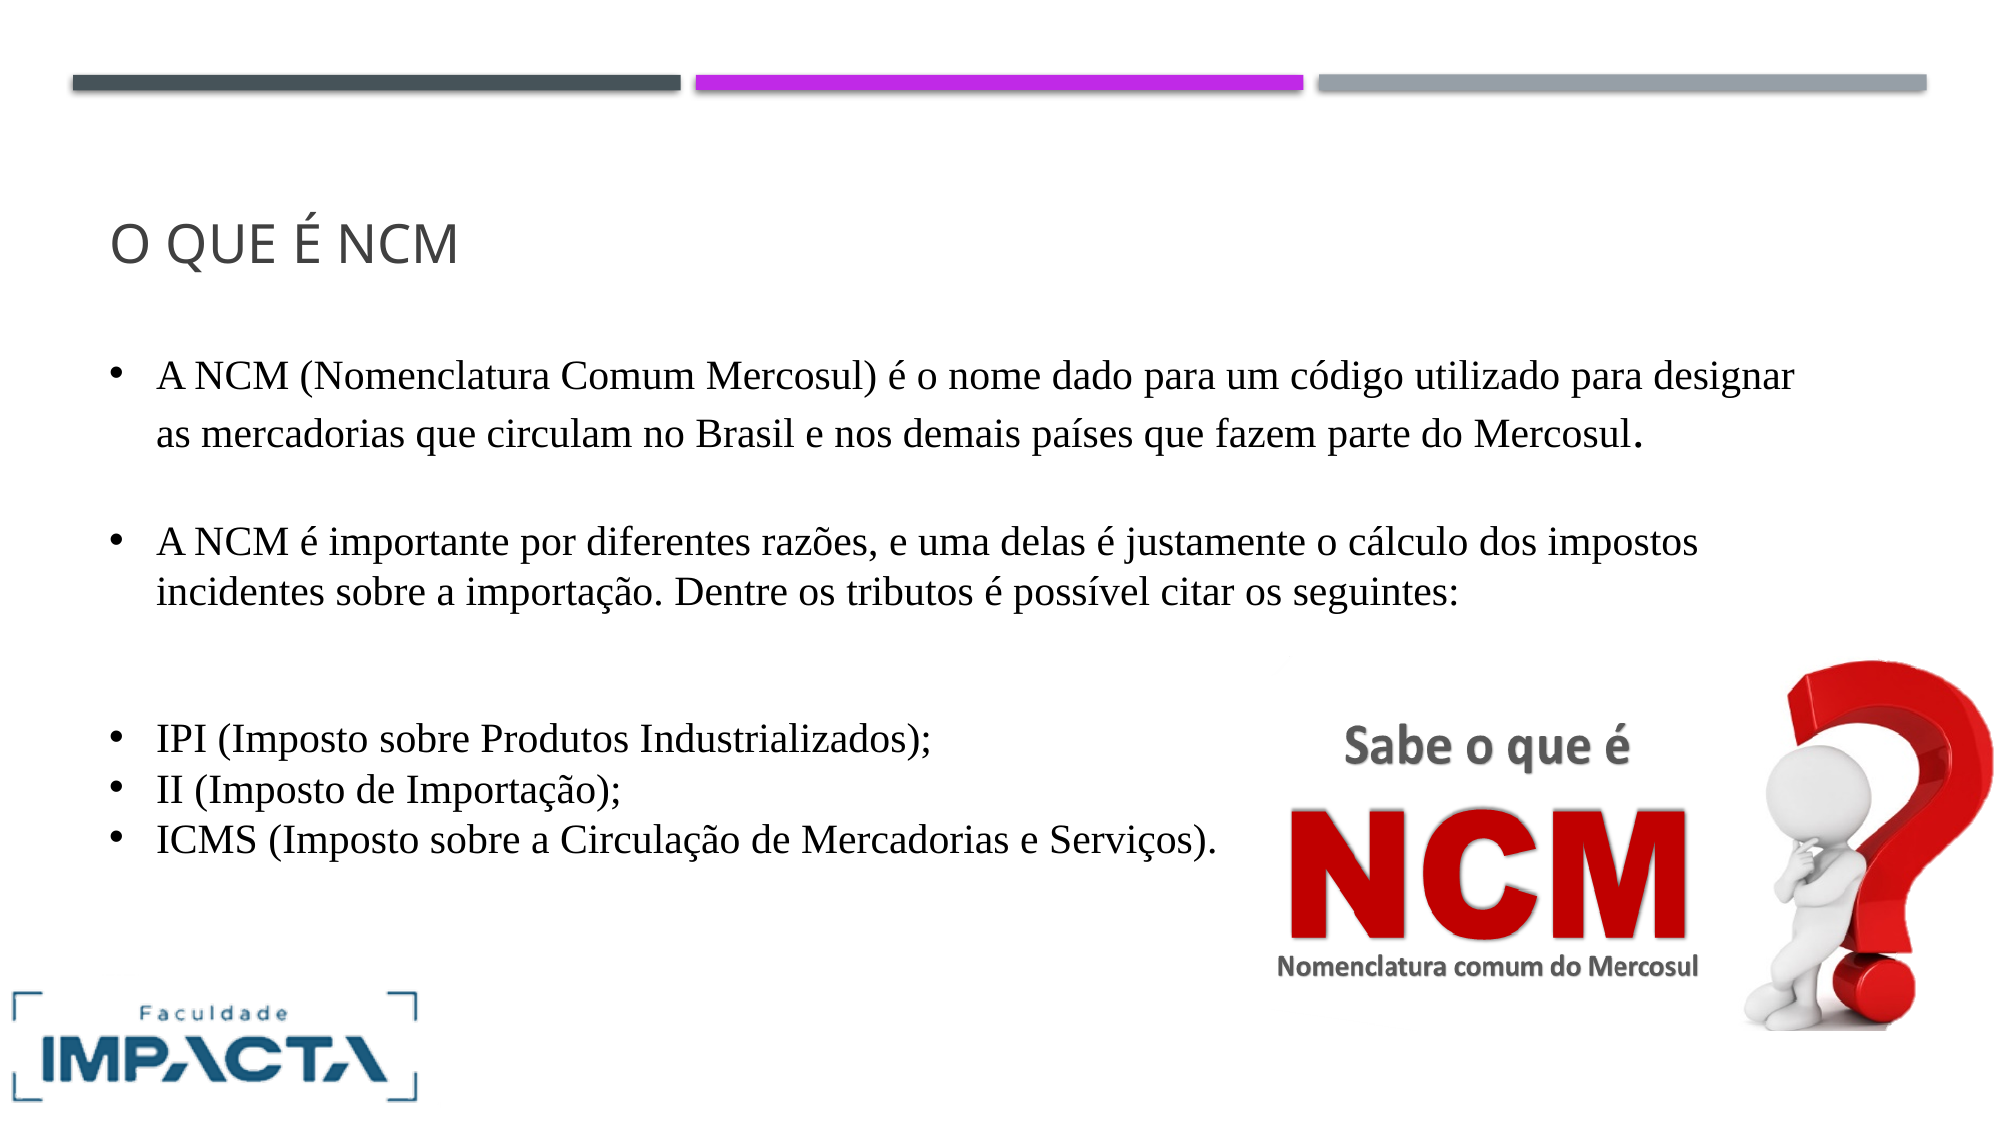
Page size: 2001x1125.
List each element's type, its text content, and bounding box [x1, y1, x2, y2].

text_box A NCM (Nomenclatura Comum Mercosul) é o nome dado para um código utilizado para designar as mercadorias que circulam no Brasil e nos demais países que fazem parte do Mercosul. [94, 340, 1836, 465]
text_box IPI (Imposto sobre Produtos Industrializados); II (Imposto de Importação); ICMS (Imposto sobre a Circulação de Mercadorias e Serviços). [94, 703, 1265, 919]
text_box A NCM é importante por diferentes razões, e uma delas é justamente o cálculo dos impostos incidentes sobre a importação. Dentre os tributos é possível citar os seguintes: [94, 506, 1796, 622]
picture [0, 877, 449, 1125]
title O que é NCM [94, 119, 1904, 282]
picture [1271, 655, 2000, 1031]
